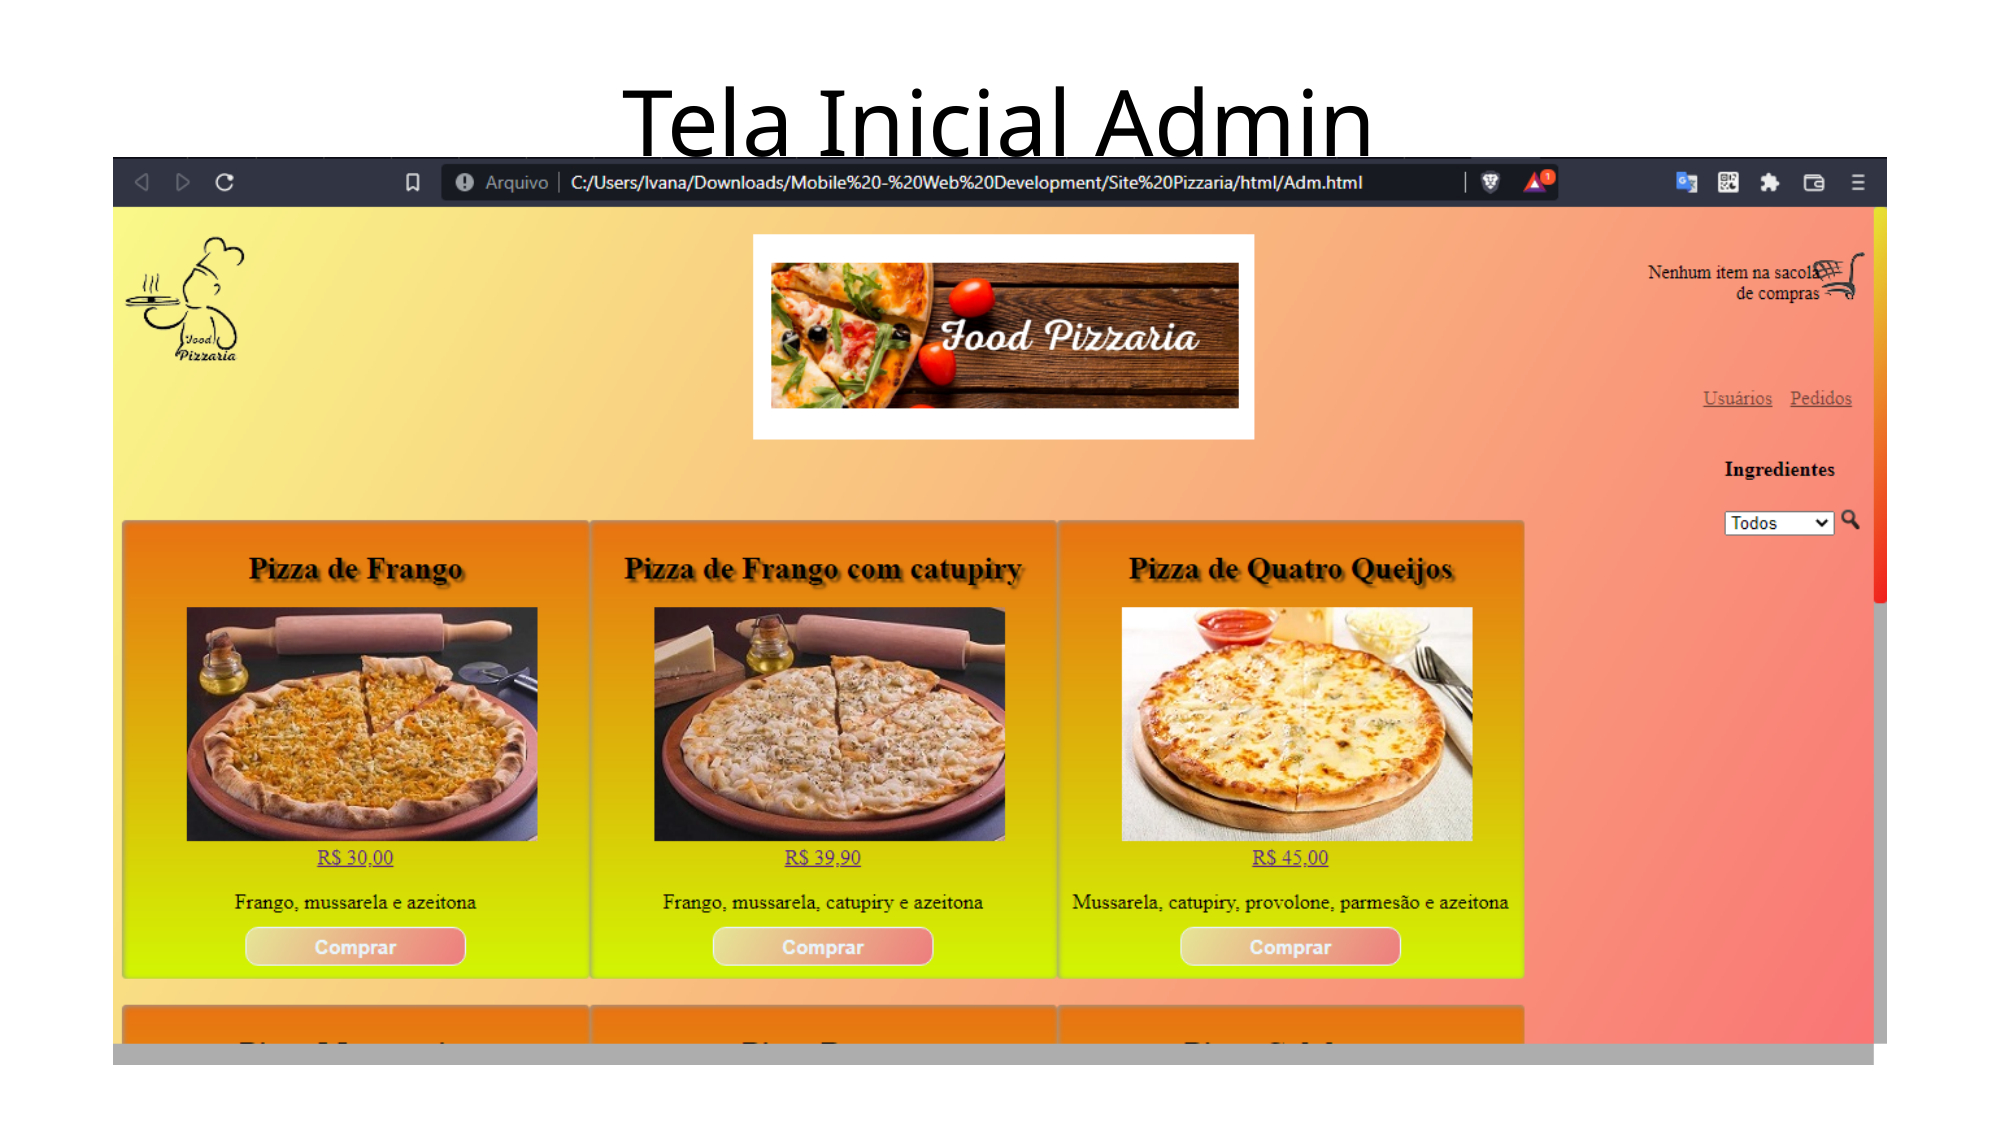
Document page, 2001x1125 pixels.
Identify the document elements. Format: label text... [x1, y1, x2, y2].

title Tela Inicial Admin [137, 59, 1863, 157]
picture [113, 157, 1887, 1065]
